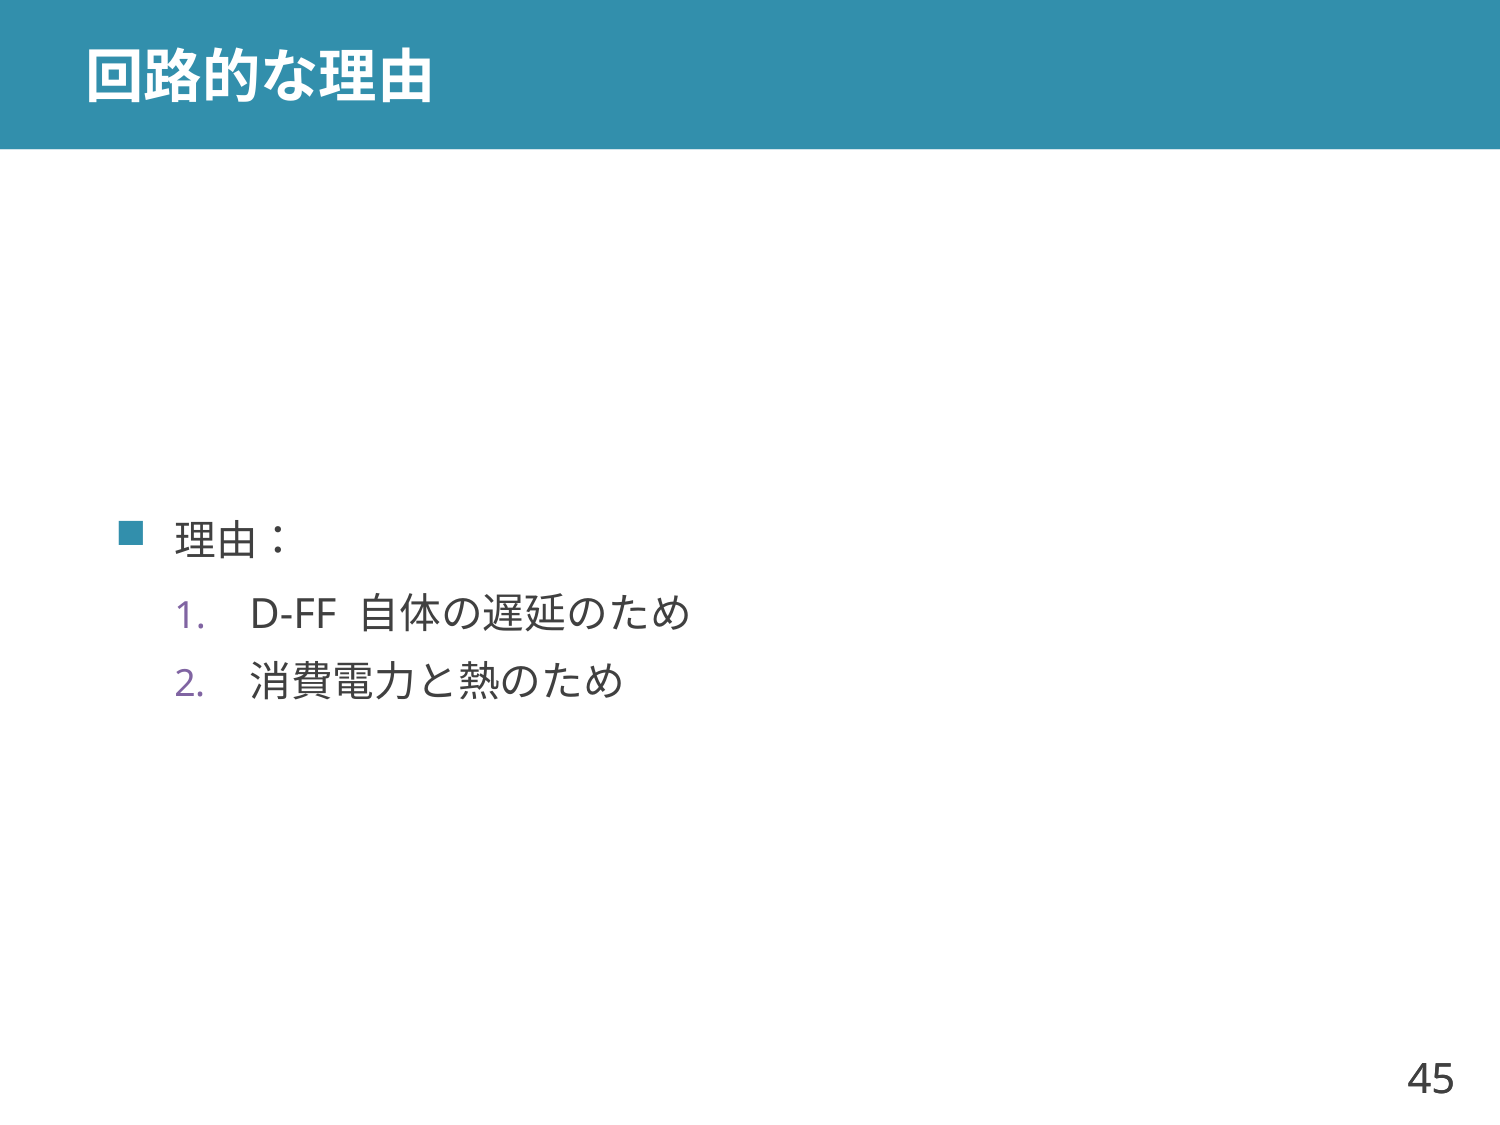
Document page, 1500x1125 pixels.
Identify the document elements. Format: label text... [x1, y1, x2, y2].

list 理由： D-FF 自体の遅延のため 消費電力と熱のため [100, 178, 1459, 1036]
title 回路的な理由 [70, 0, 1500, 150]
